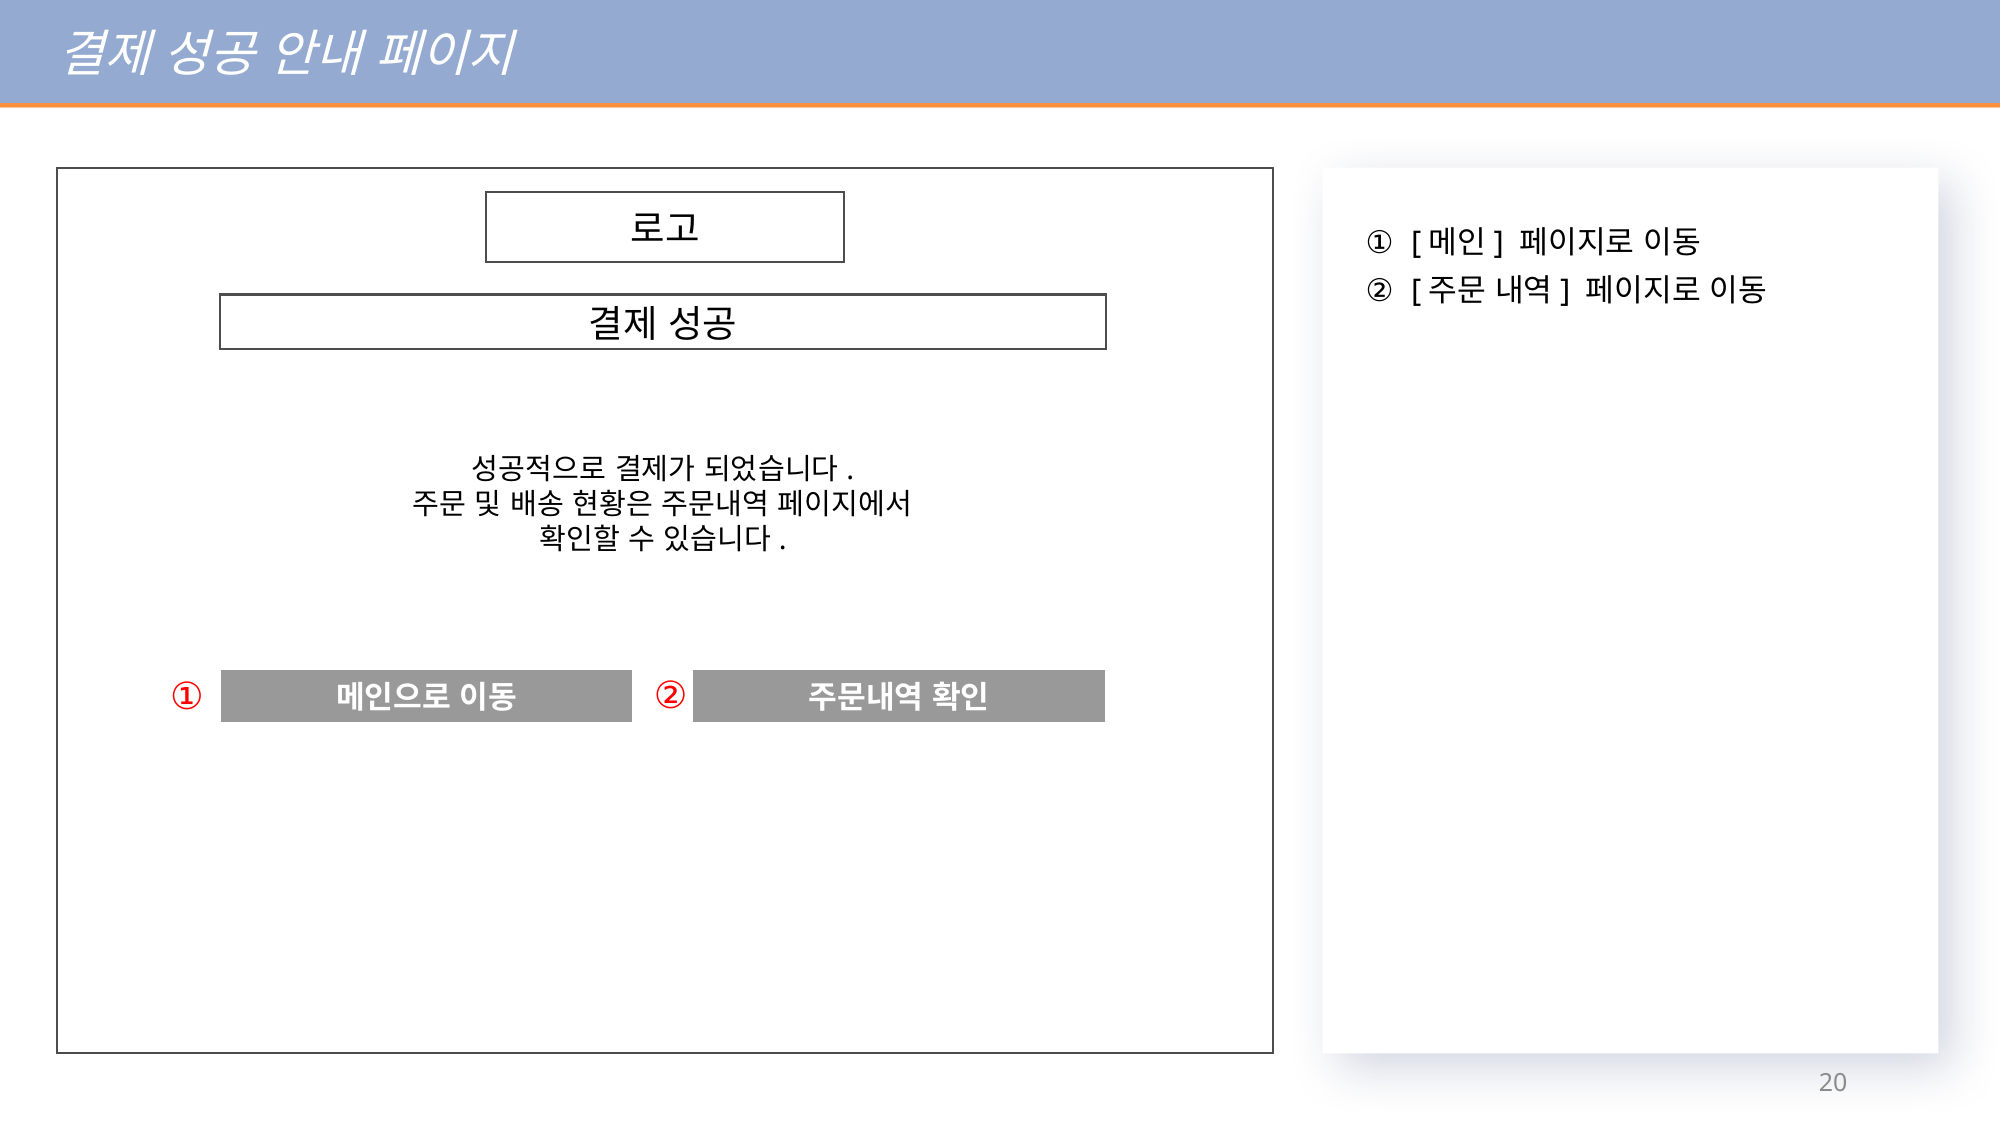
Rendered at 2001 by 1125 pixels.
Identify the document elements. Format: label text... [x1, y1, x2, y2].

text_box ② [639, 664, 703, 724]
text_box ① [155, 664, 219, 725]
text_box 성공적으로 결제가 되었습니다. 주문 및 배송 현황은 주문내역 페이지에서 확인할 수 있습니다. [219, 442, 1106, 563]
slide_number 19 [1412, 1053, 1863, 1114]
text_box 주문내역 확인 [703, 668, 1107, 724]
text_box 결제 성공 안내 페이지 [0, 0, 2000, 104]
text_box [1322, 167, 1939, 1054]
text_box [메인] 페이지로 이동 [주문 내역] 페이지로 이동 [1350, 203, 1918, 365]
text_box [56, 167, 1274, 1054]
text_box 로고 [485, 191, 845, 263]
text_box 결제 성공 [219, 293, 1107, 350]
text_box 메인으로 이동 [219, 668, 634, 724]
